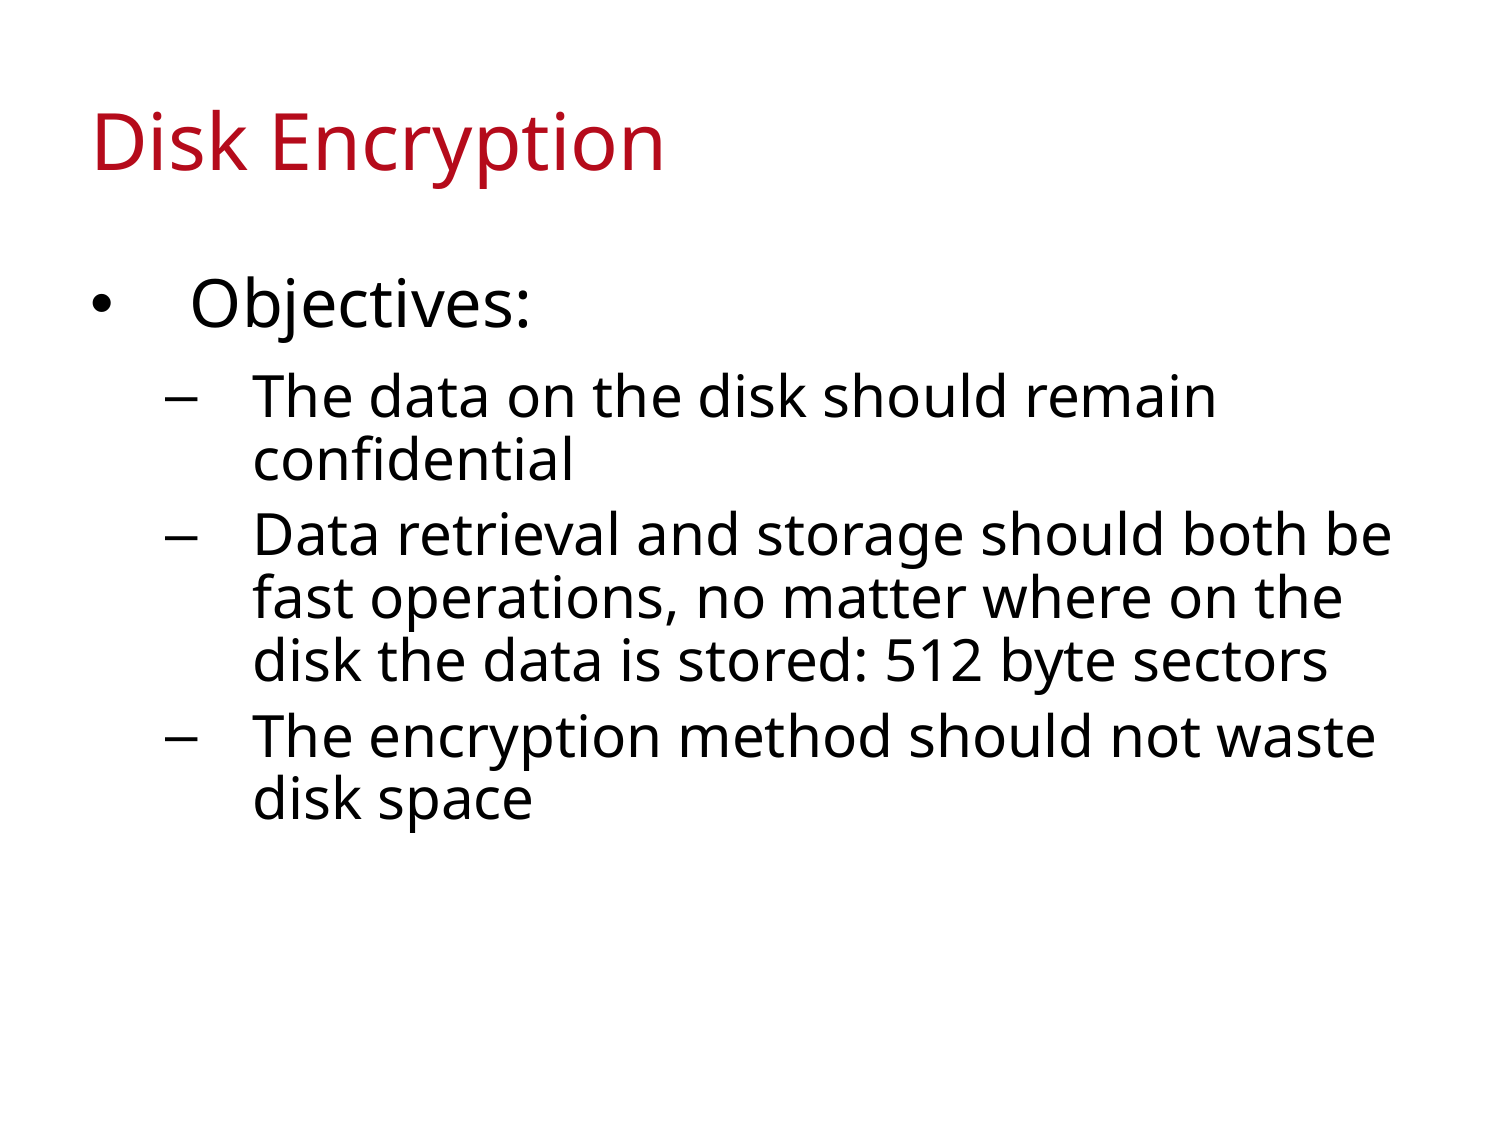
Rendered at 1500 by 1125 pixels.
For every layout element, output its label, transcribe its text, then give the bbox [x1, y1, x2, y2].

list Objectives: The data on the disk should remain confidential Data retrieval and storage should both be fast operations, no matter where on the disk the data is stored: 512 byte sectors The encryption method should not waste disk space [75, 262, 1425, 1005]
title Disk Encryption [75, 45, 1425, 233]
